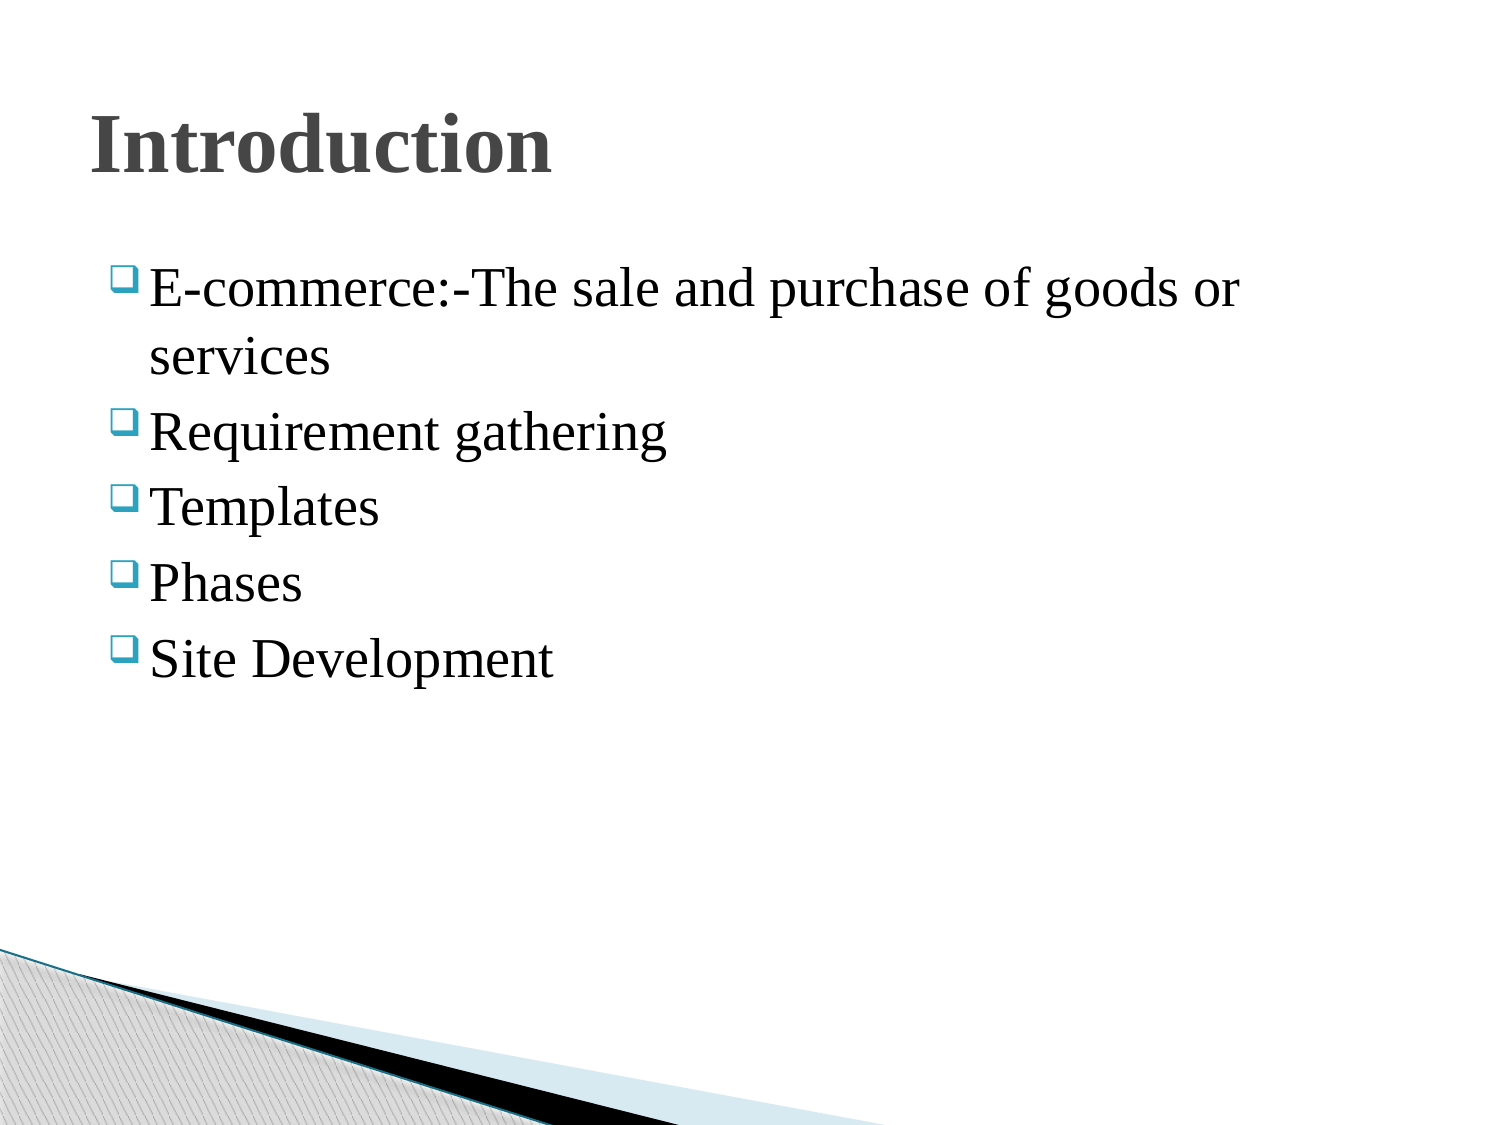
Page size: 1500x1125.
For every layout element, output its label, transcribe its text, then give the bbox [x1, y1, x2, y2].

list E-commerce:-The sale and purchase of goods or services Requirement gathering Templates Phases Site Development [75, 243, 1425, 986]
title Introduction [75, 45, 1425, 233]
